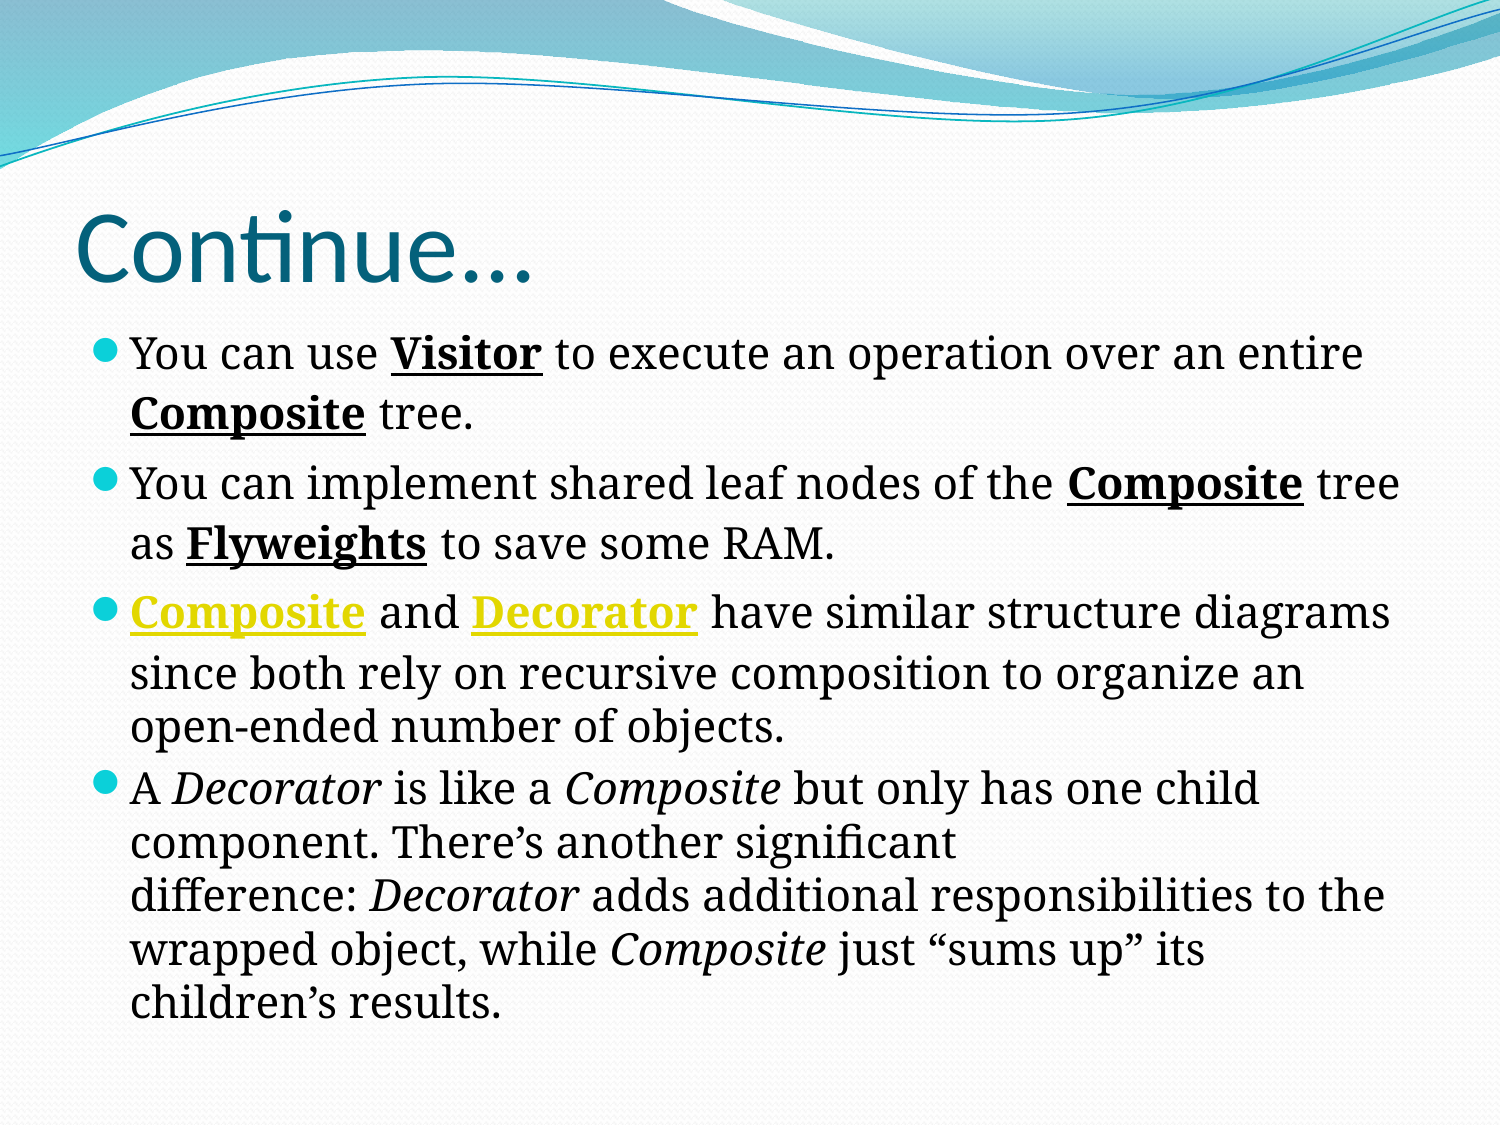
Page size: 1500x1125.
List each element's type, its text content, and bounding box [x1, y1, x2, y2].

title Continue... [75, 115, 1425, 303]
list You can use Visitor to execute an operation over an entire Composite tree. You can implement shared leaf nodes of the Composite tree as Flyweights to save some RAM. Composite and Decorator have similar structure diagrams since both rely on recursive composition to organize an open-ended number of objects. A Decorator is like a Composite but only has one child component. There’s another significant difference: Decorator adds additional responsibilities to the wrapped object, while Composite just “sums up” its children’s results. [75, 317, 1425, 1038]
